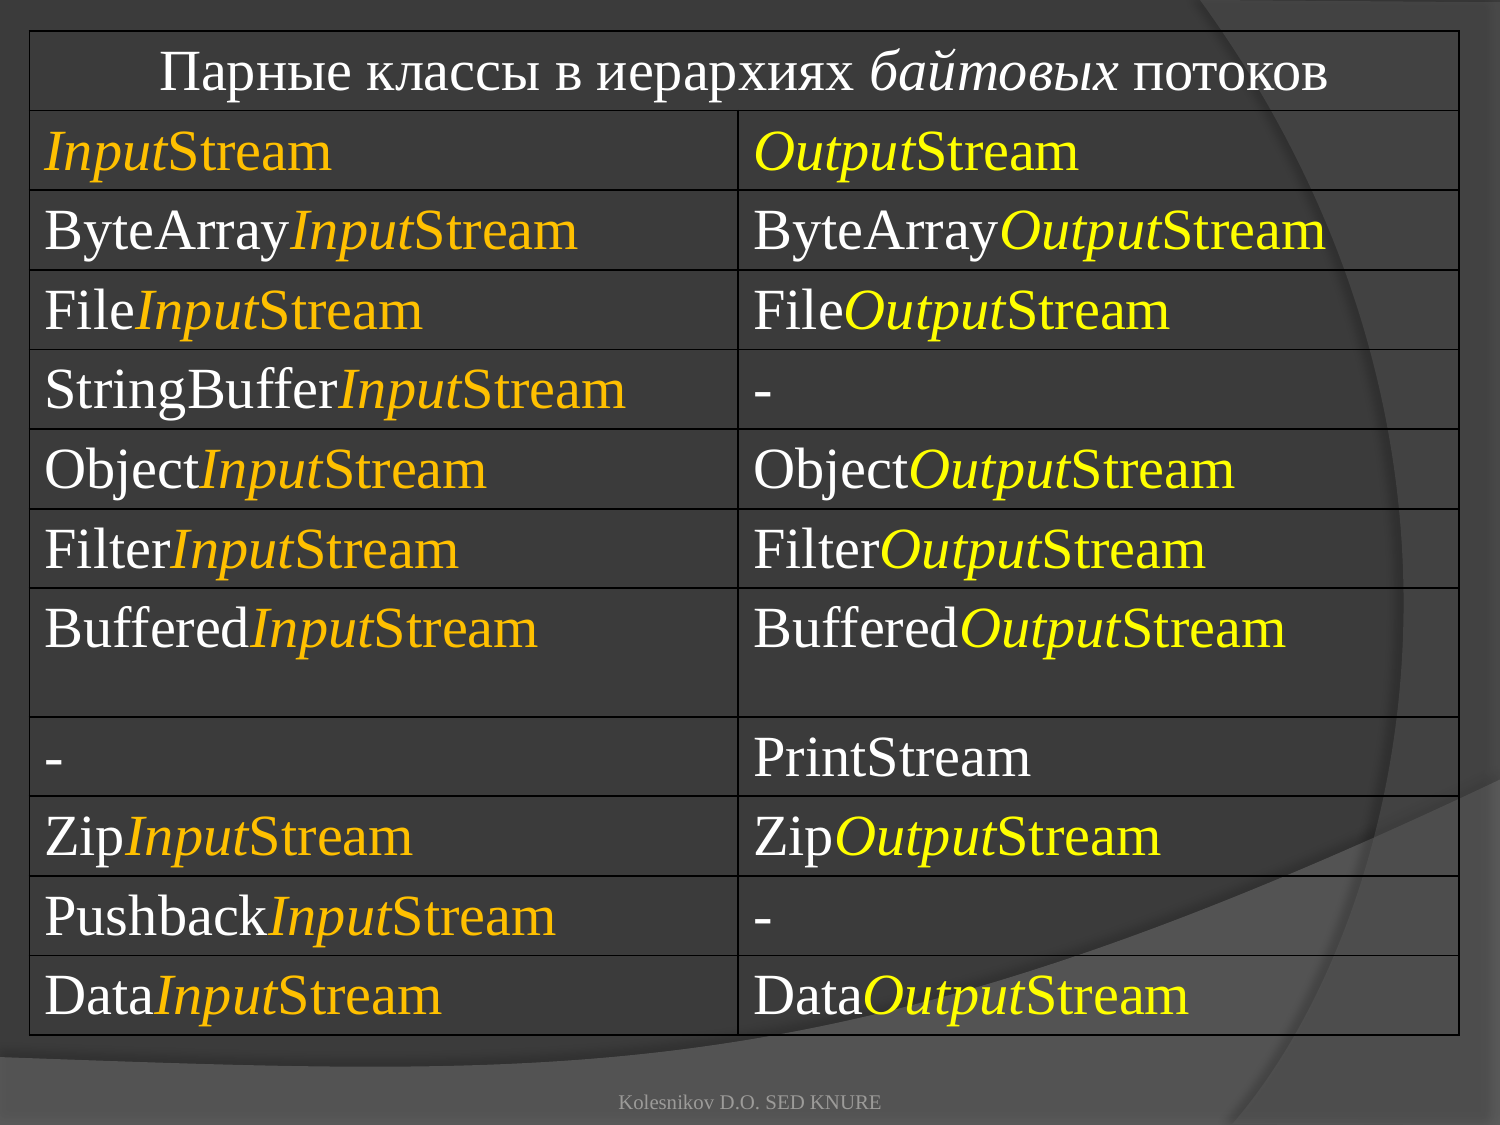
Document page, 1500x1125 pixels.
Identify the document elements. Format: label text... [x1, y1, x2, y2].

table_cell ByteArrayOutputStream [739, 191, 1458, 269]
table_cell FileInputStream [30, 271, 737, 349]
table_cell ZipInputStream [30, 797, 737, 875]
table_cell ByteArrayInputStream [30, 191, 737, 269]
table_cell DataInputStream [30, 956, 737, 1034]
table_cell - [30, 718, 737, 795]
table_cell PrintStream [739, 718, 1458, 795]
table_cell InputStream [30, 111, 737, 189]
table_cell ObjectInputStream [30, 430, 737, 508]
table_cell ObjectOutputStream [739, 430, 1458, 508]
table_cell OutputStream [739, 111, 1458, 189]
footer Kolesnikov D.O. SED KNURE [512, 1053, 988, 1114]
table_cell StringBufferInputStream [30, 350, 737, 428]
table_cell FilterInputStream [30, 510, 737, 587]
table_header Парные классы в иерархиях байтовых потоков [30, 32, 1458, 110]
table_cell FilterOutputStream [739, 510, 1458, 587]
table_cell PushbackInputStream [30, 877, 737, 955]
table_cell BufferedOutputStream [739, 589, 1458, 716]
table_cell ZipOutputStream [739, 797, 1458, 875]
table_cell - [739, 350, 1458, 428]
text_box [0, 0, 1500, 156]
table_cell - [739, 877, 1458, 955]
table_cell FileOutputStream [739, 271, 1458, 349]
table_cell DataOutputStream [739, 956, 1458, 1034]
table_cell BufferedInputStream [30, 589, 737, 716]
